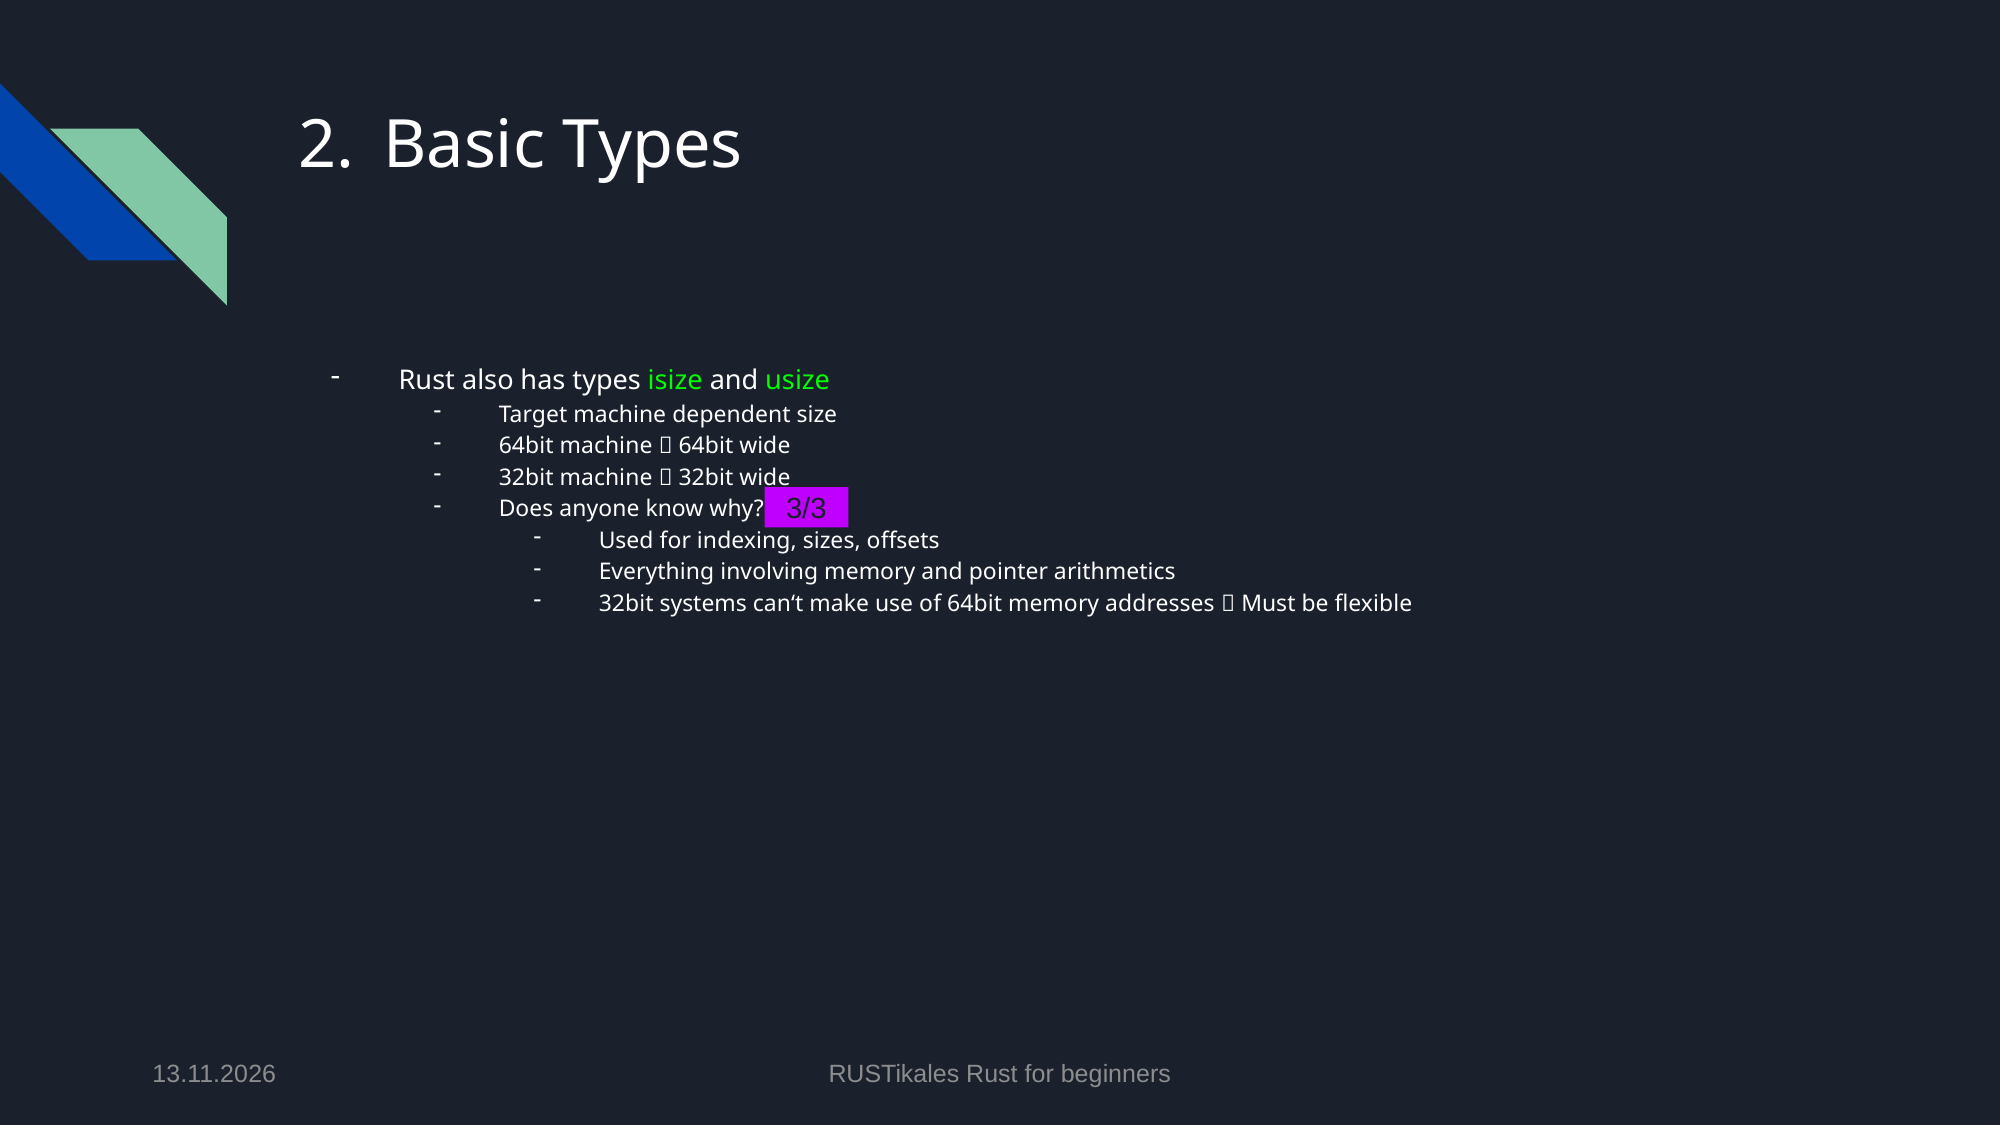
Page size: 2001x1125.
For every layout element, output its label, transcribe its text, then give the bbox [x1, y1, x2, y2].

footer RUSTikales Rust for beginners [662, 1042, 1338, 1103]
list Rust also has types isize and usize Target machine dependent size 64bit machine  64bit wide 32bit machine  32bit wide Does anyone know why? Used for indexing, sizes, offsets Everything involving memory and pointer arithmetics 32bit systems can‘t make use of 64bit memory addresses  Must be flexible [283, 342, 1824, 980]
text_box 3/3 [762, 485, 850, 529]
title Basic Types [283, 86, 1824, 287]
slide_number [137, 1042, 588, 1103]
